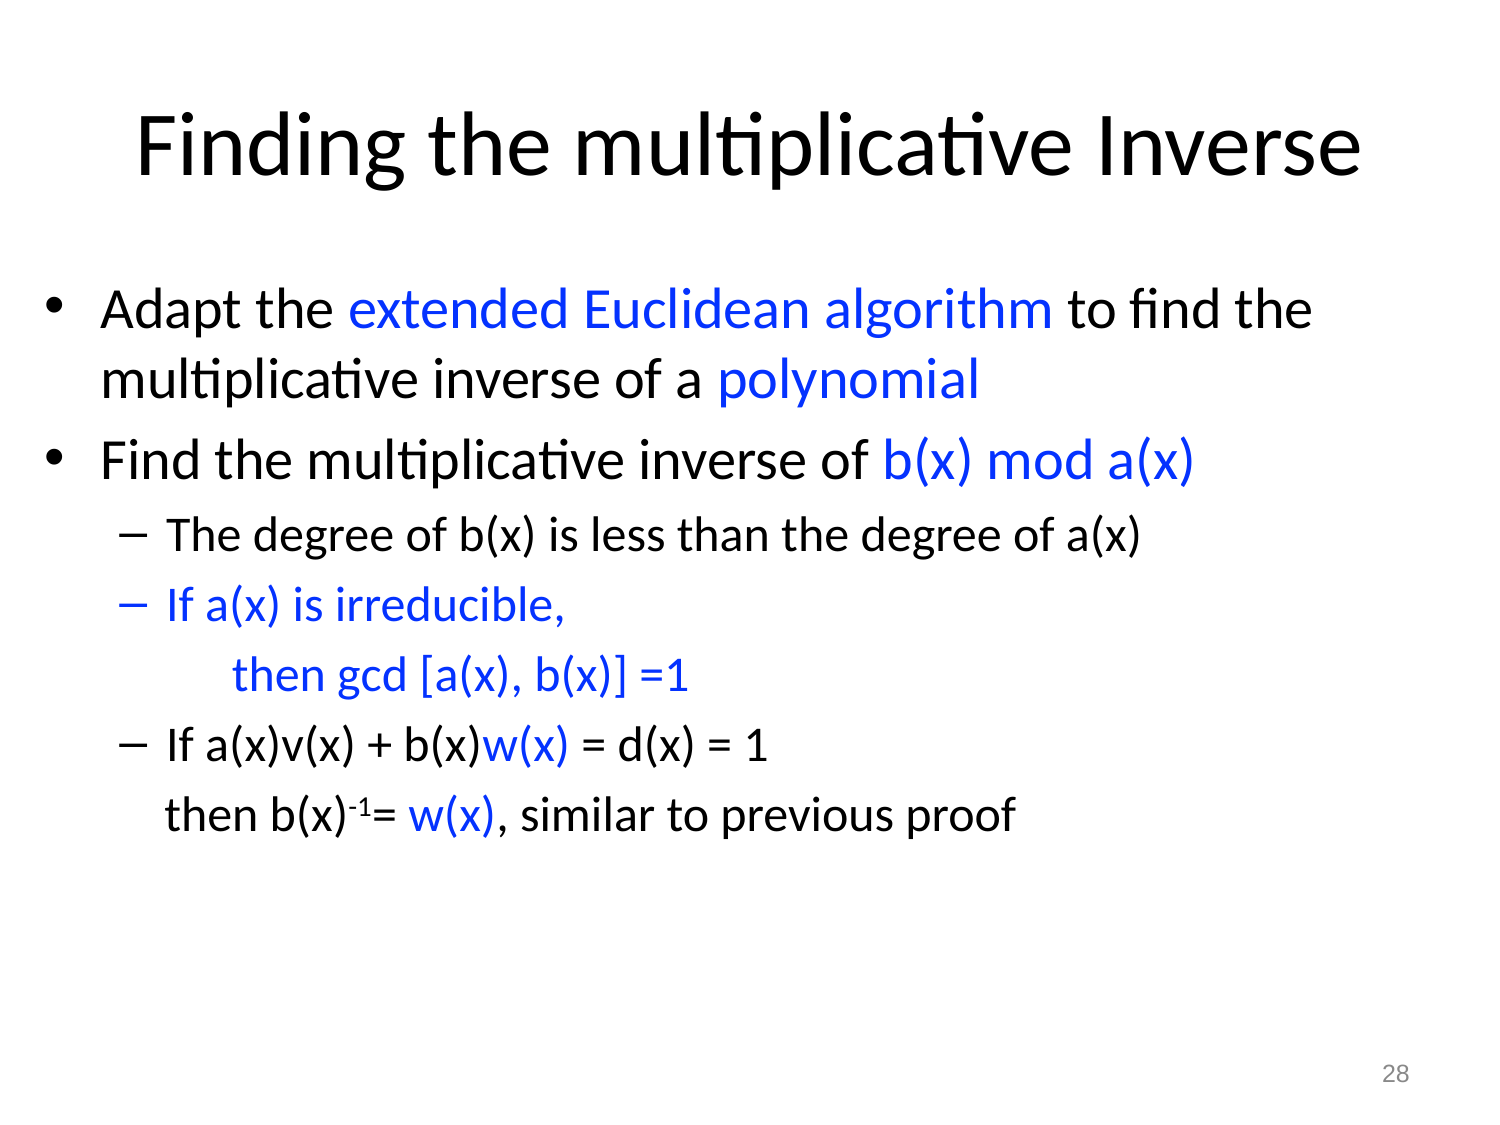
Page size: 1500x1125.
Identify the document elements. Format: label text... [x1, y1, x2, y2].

slide_number 28 [1074, 1042, 1425, 1103]
list Adapt the extended Euclidean algorithm to find the multiplicative inverse of a polynomial Find the multiplicative inverse of b(x) mod a(x) The degree of b(x) is less than the degree of a(x) If a(x) is irreducible, then gcd [a(x), b(x)] =1 If a(x)v(x) + b(x)w(x) = d(x) = 1 then b(x)-1= w(x), similar to previous proof [29, 262, 1485, 1024]
title Finding the multiplicative Inverse [75, 45, 1425, 233]
